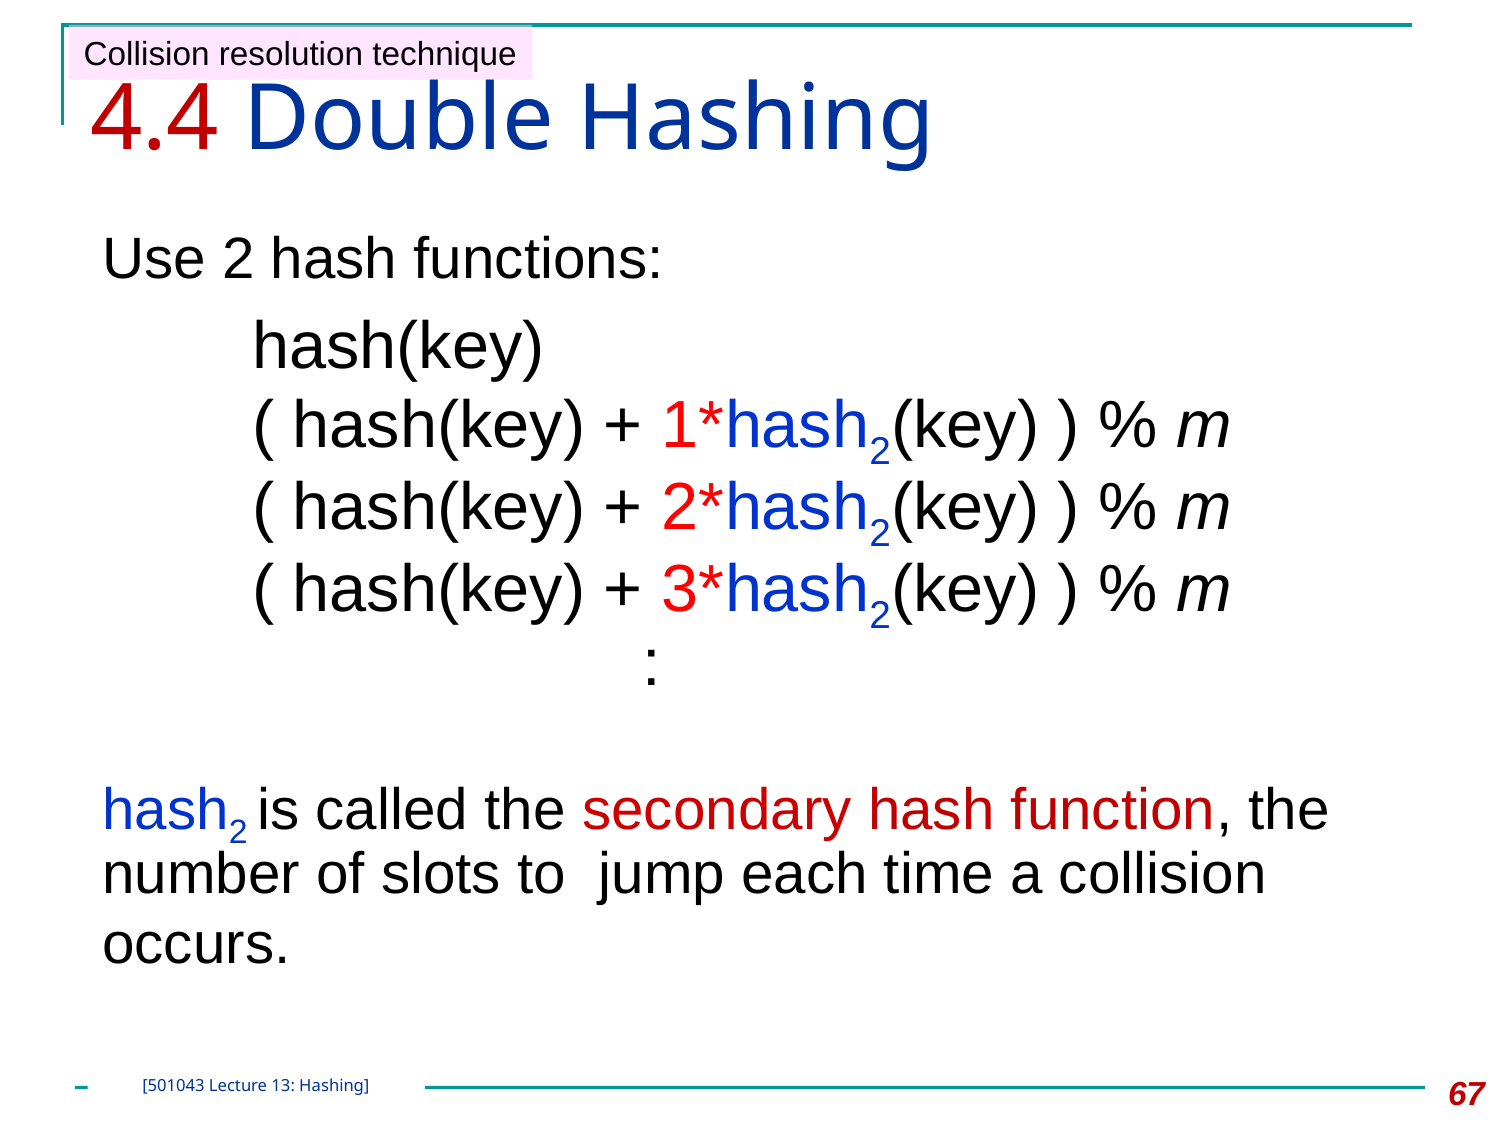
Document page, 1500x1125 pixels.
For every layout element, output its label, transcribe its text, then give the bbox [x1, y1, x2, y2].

text_box Use 2 hash functions: hash(key) ( hash(key) + 1*hash2(key) ) % m ( hash(key) + 2*hash2(key) ) % m ( hash(key) + 3*hash2(key) ) % m : hash2 is called the secondary hash function, the number of slots to jump each time a collision occurs. [87, 212, 1450, 986]
text_box Collision resolution technique [68, 24, 533, 80]
slide_number 67 [1400, 1065, 1500, 1125]
text_box [501043 Lecture 13: Hashing] [87, 1074, 425, 1100]
title 4.4 Double Hashing [74, 49, 1426, 188]
